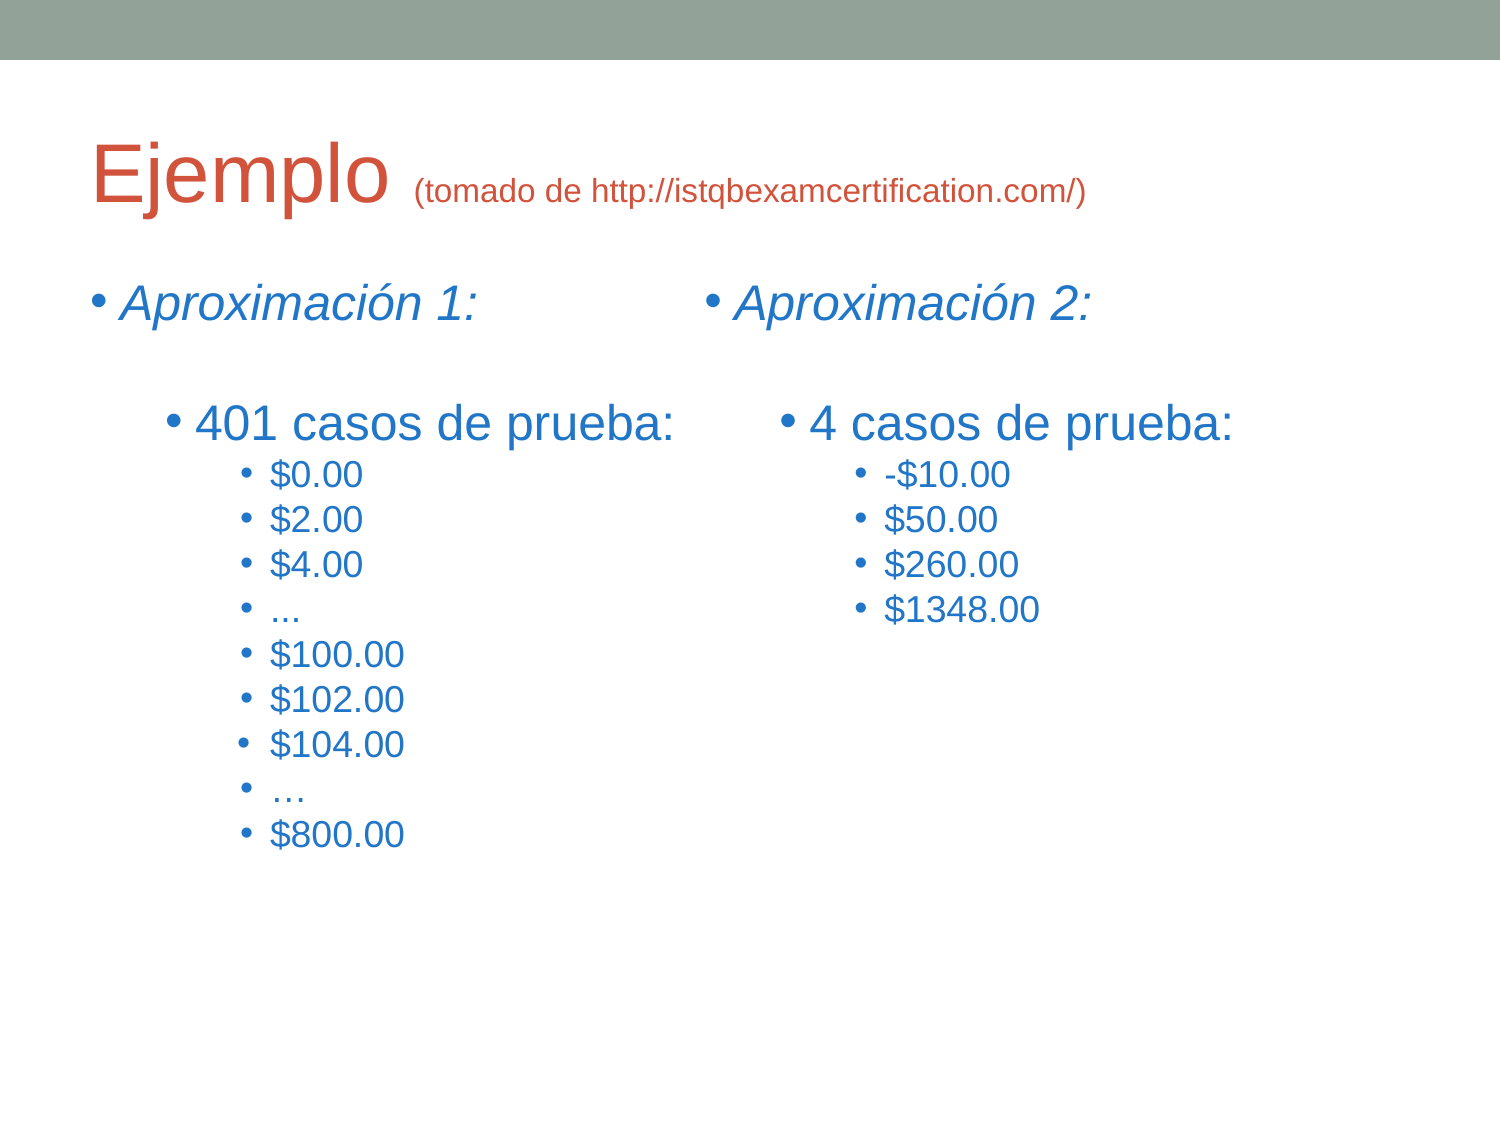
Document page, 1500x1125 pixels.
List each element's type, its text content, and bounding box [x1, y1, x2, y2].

text_box Aproximación 2: 4 casos de prueba: -$10.00 $50.00 $260.00 $1348.00 [689, 262, 1258, 1063]
text_box Aproximación 1: 401 casos de prueba: $0.00 $2.00 $4.00 ... $100.00 $102.00 $104.00 … $800.00 [75, 262, 689, 1063]
text_box Ejemplo (tomado de http://istqbexamcertification.com/) [74, 87, 1425, 250]
